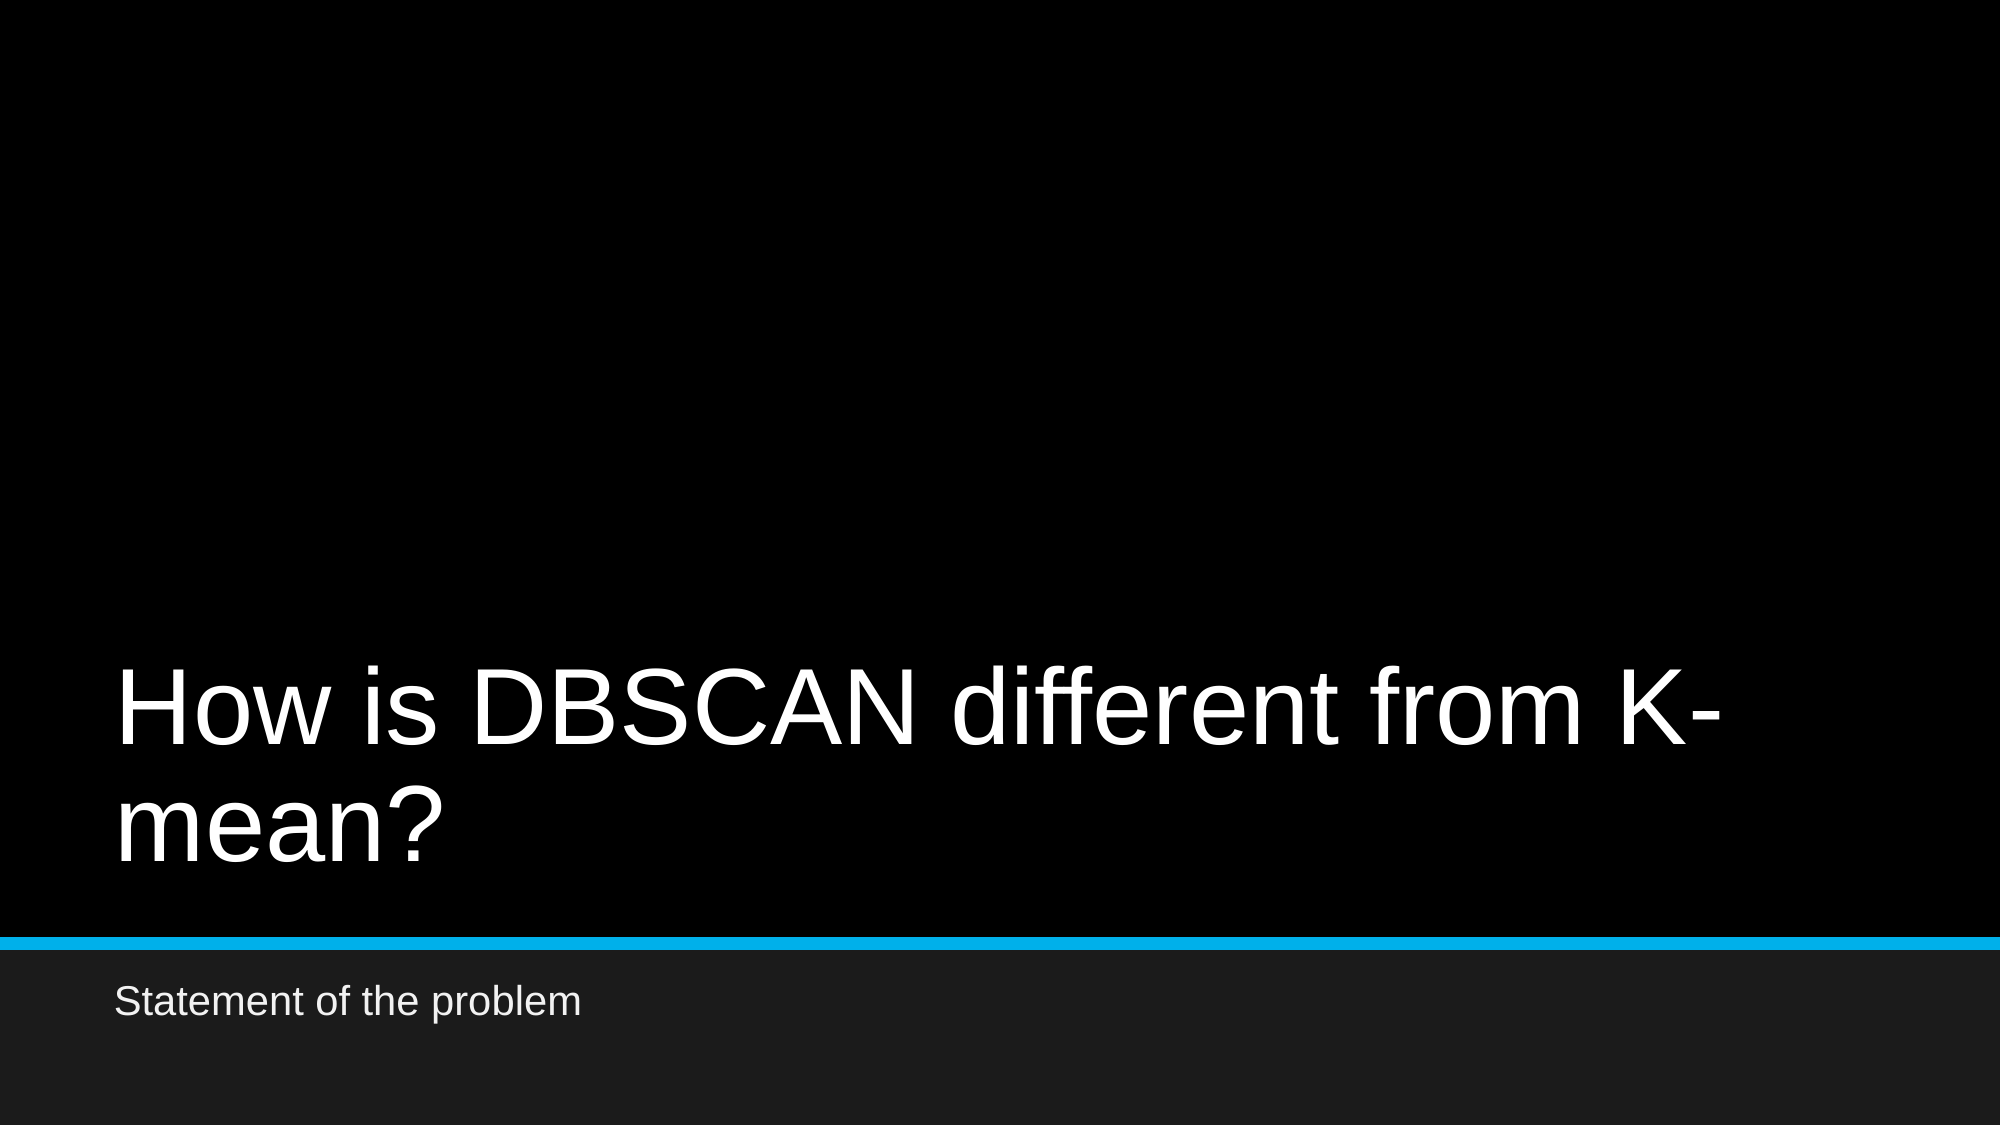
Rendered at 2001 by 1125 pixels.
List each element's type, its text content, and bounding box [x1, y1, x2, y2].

title How is DBSCAN different from K-mean? [99, 517, 1900, 893]
list Statement of the problem [98, 961, 1899, 1036]
